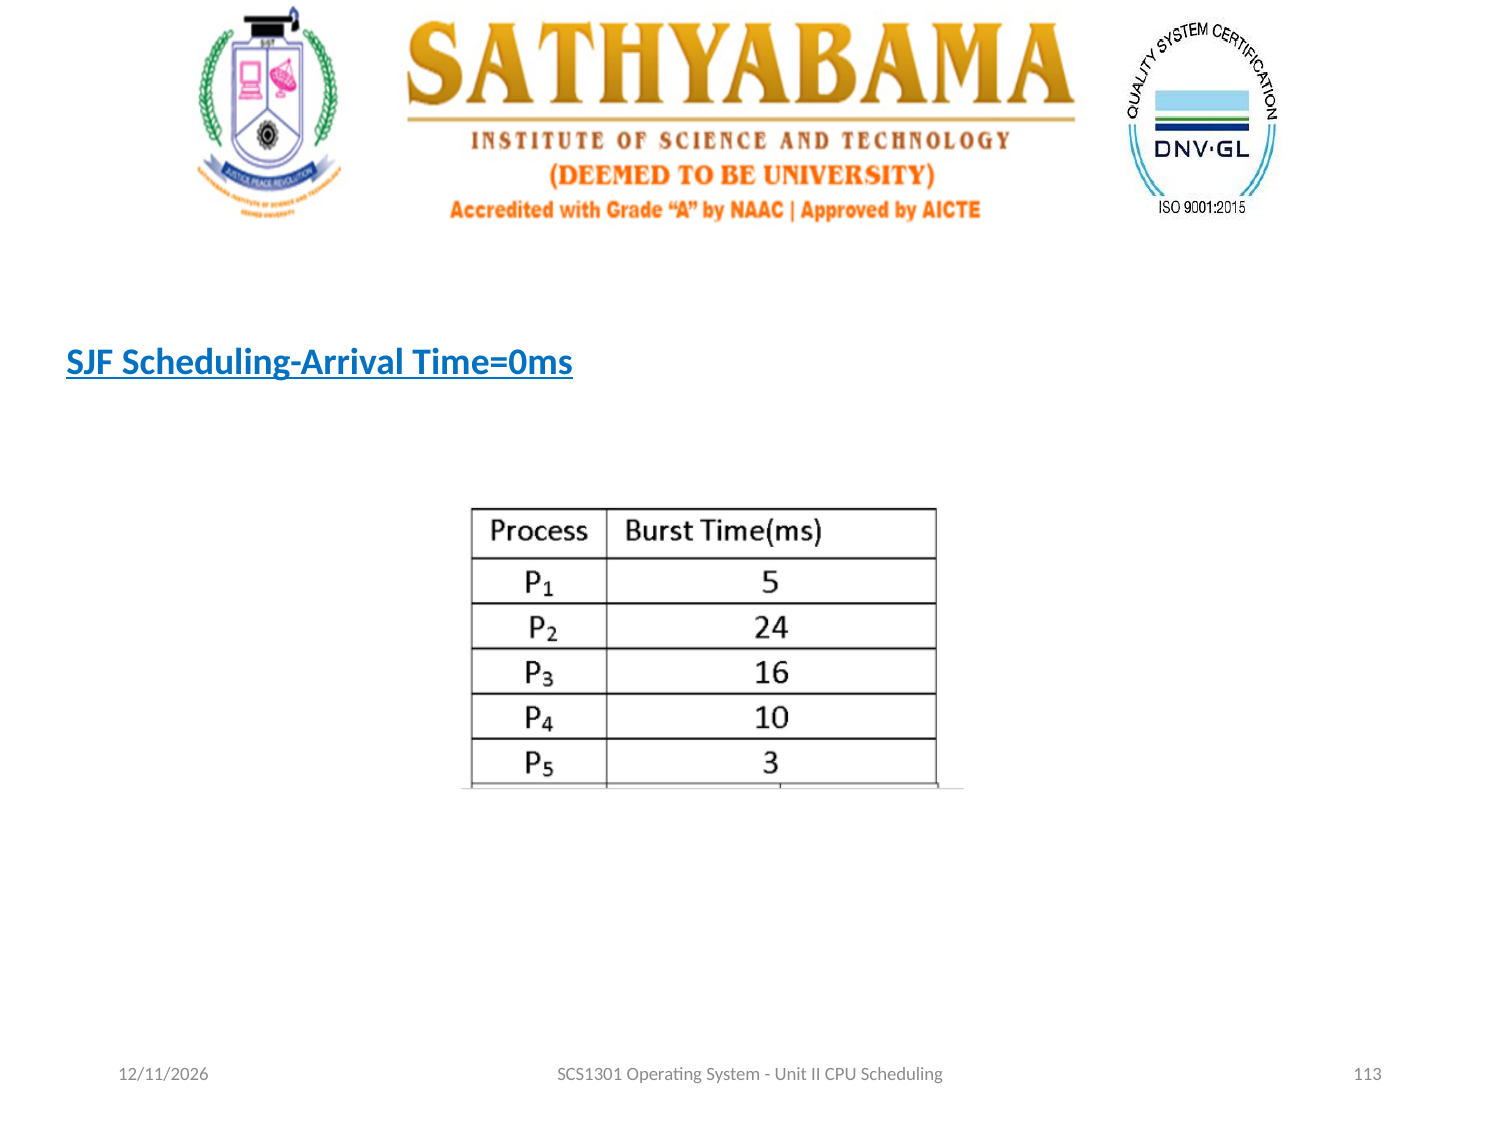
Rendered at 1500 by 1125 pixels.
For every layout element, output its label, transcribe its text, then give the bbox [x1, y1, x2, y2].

slide_number 113 [1059, 1042, 1397, 1103]
picture [186, 3, 352, 227]
footer SCS1301 Operating System - Unit II CPU Scheduling [496, 1042, 1004, 1103]
text_box SJF Scheduling-Arrival Time=0ms [51, 329, 1436, 581]
picture [1112, 8, 1283, 238]
picture [397, 0, 1084, 230]
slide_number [103, 1042, 441, 1103]
picture [461, 501, 964, 794]
